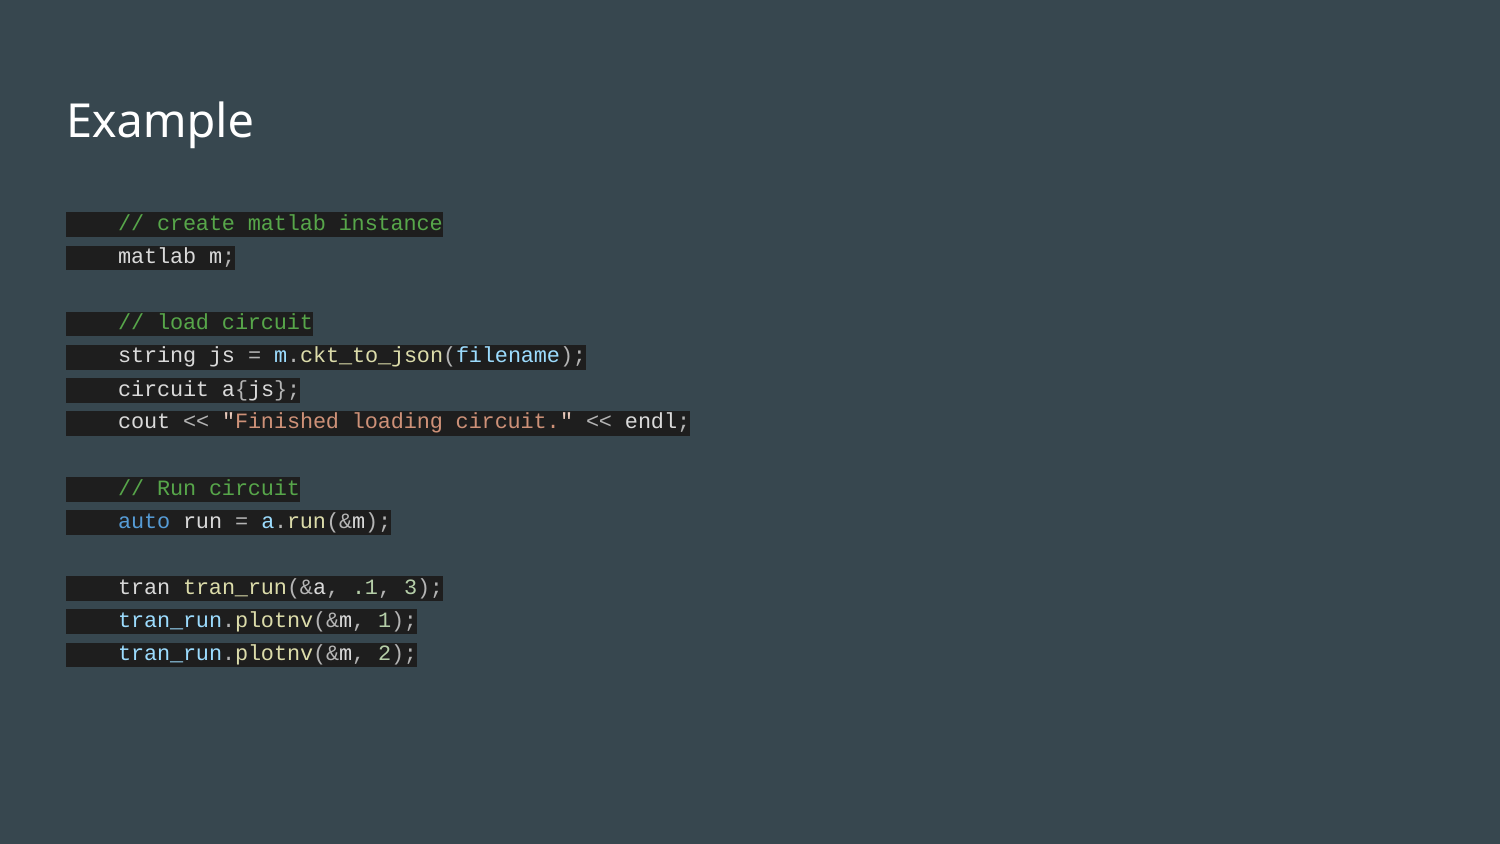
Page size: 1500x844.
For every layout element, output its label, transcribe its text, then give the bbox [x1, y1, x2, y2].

title Example [51, 72, 1449, 167]
list // create matlab instance matlab m; // load circuit string js = m.ckt_to_json(filename); circuit a{js}; cout << "Finished loading circuit." << endl; // Run circuit auto run = a.run(&m); tran tran_run(&a, .1, 3); tran_run.plotnv(&m, 1); tran_run.plotnv(&m, 2); [51, 189, 1449, 750]
